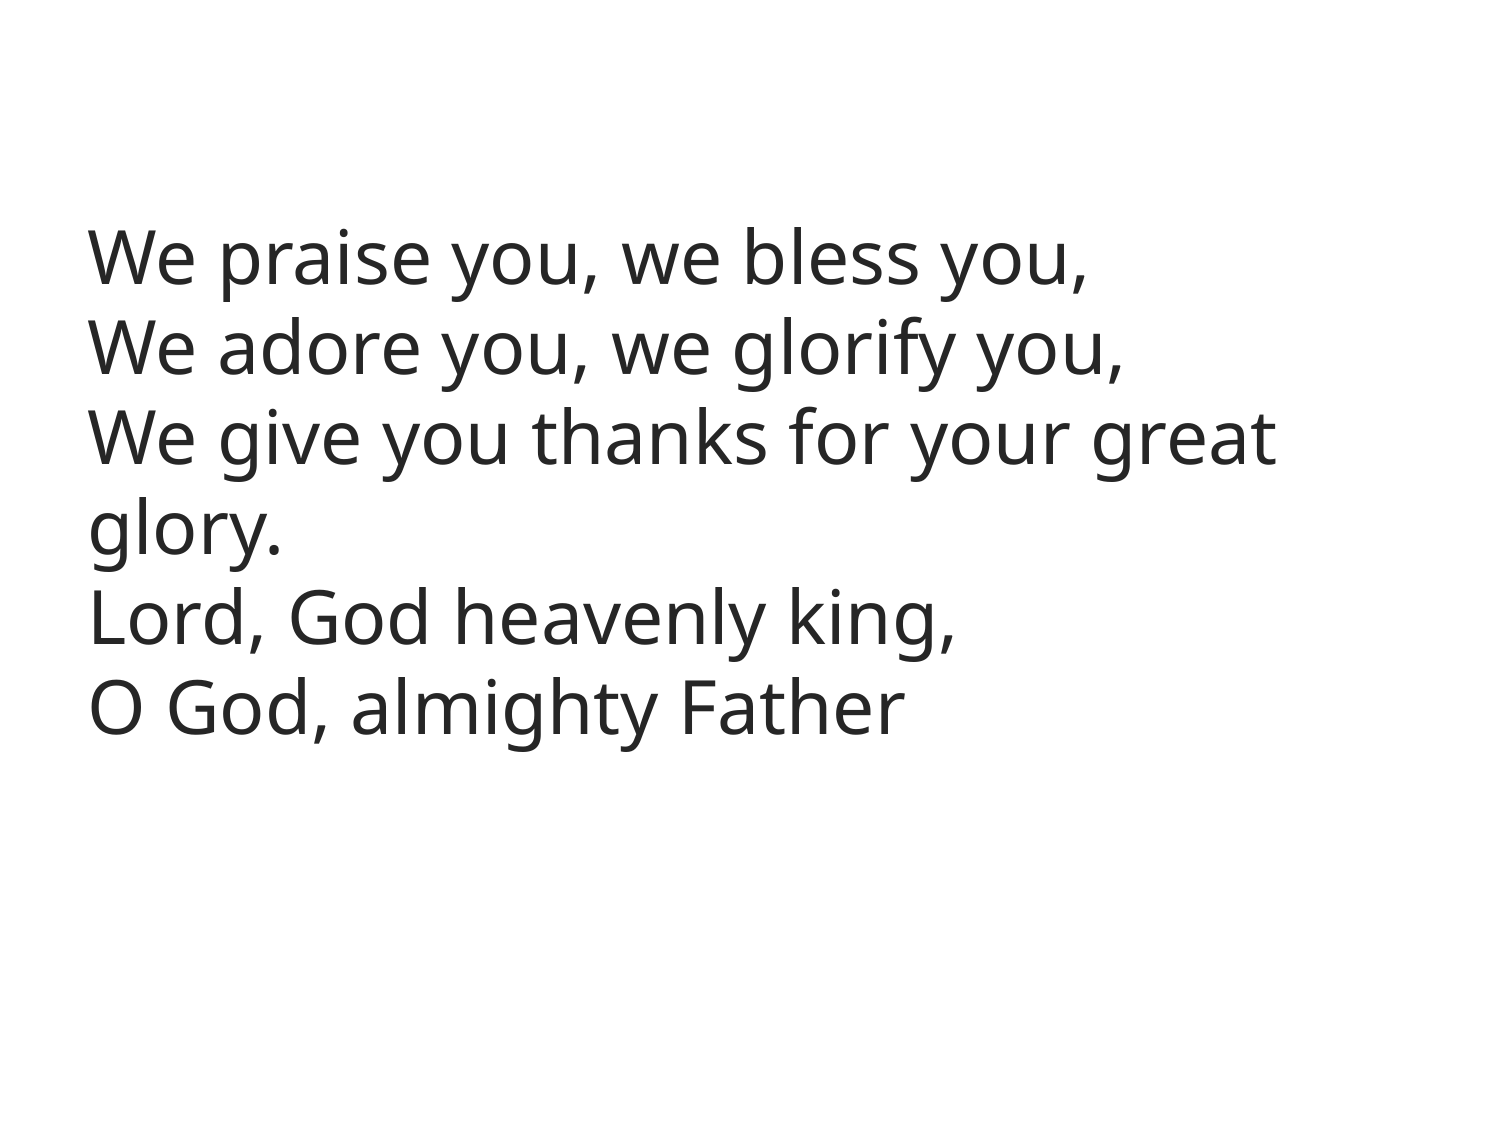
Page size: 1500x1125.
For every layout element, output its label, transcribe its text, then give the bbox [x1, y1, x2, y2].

text_box We praise you, we bless you, We adore you, we glorify you, We give you thanks for your great glory. Lord, God heavenly king, O God, almighty Father [72, 112, 1428, 758]
